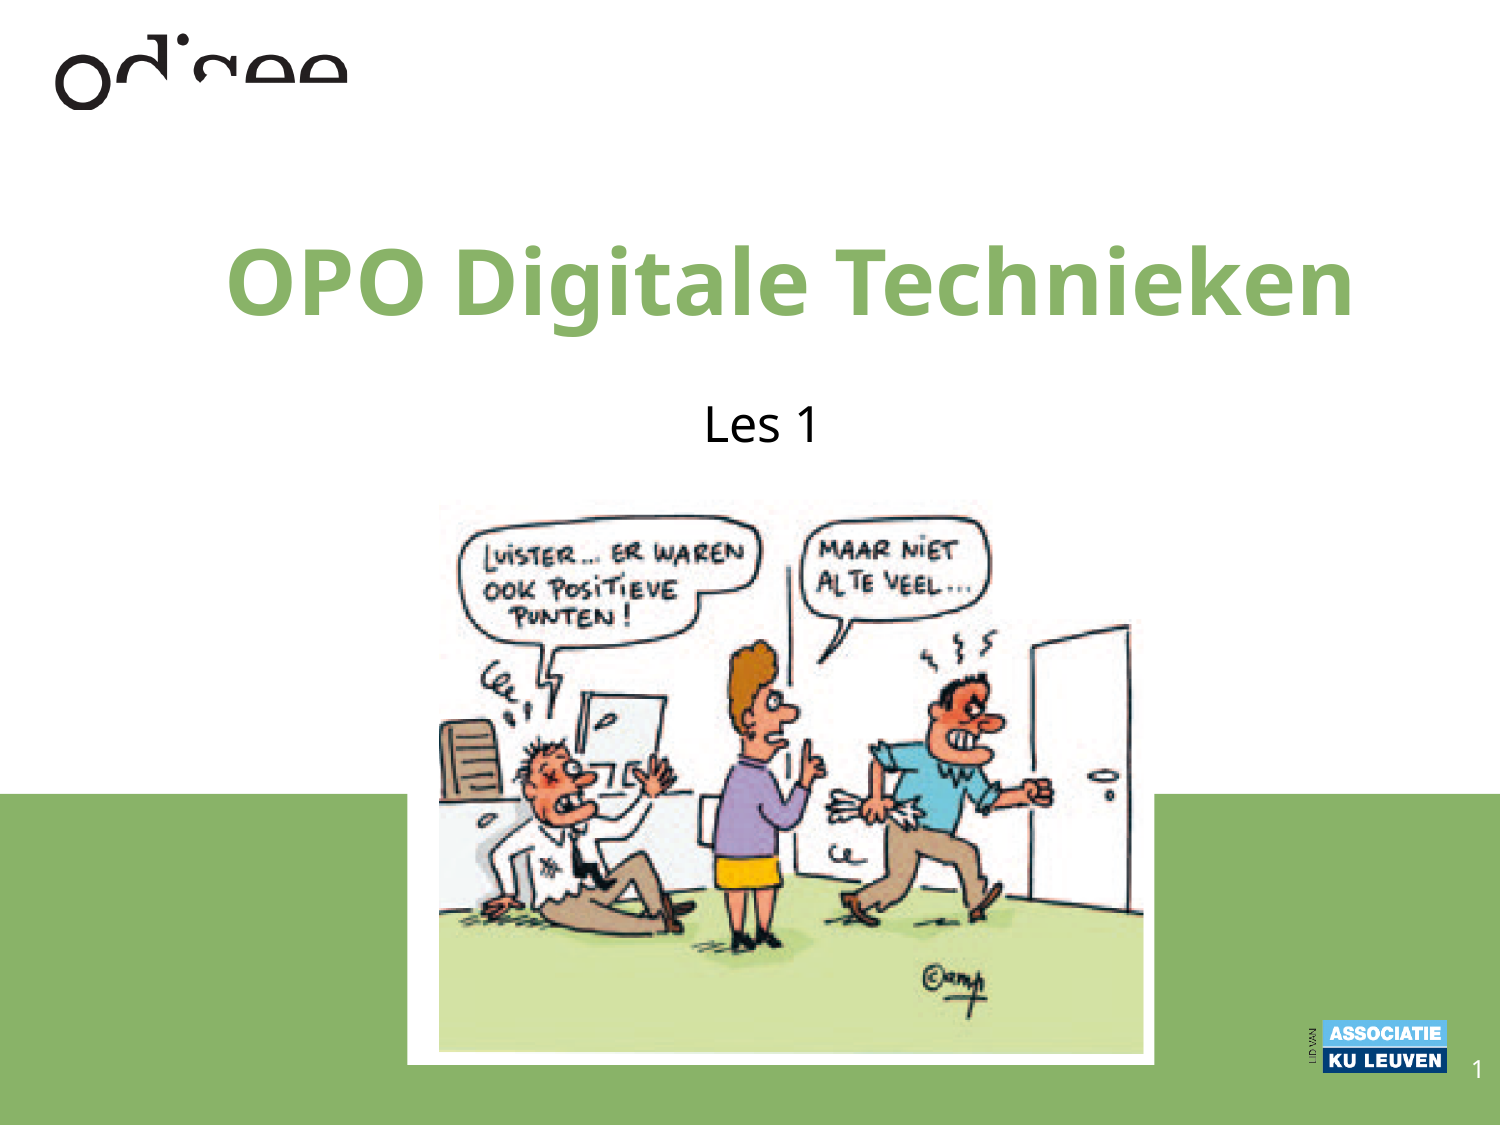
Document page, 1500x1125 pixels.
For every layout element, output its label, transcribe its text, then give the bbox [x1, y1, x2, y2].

picture [407, 479, 1155, 1065]
title OPO Digitale Technieken [82, 208, 1500, 351]
picture [1309, 1020, 1447, 1073]
slide_number 1 [1413, 1040, 1500, 1101]
text_box Les 1 [688, 385, 838, 460]
